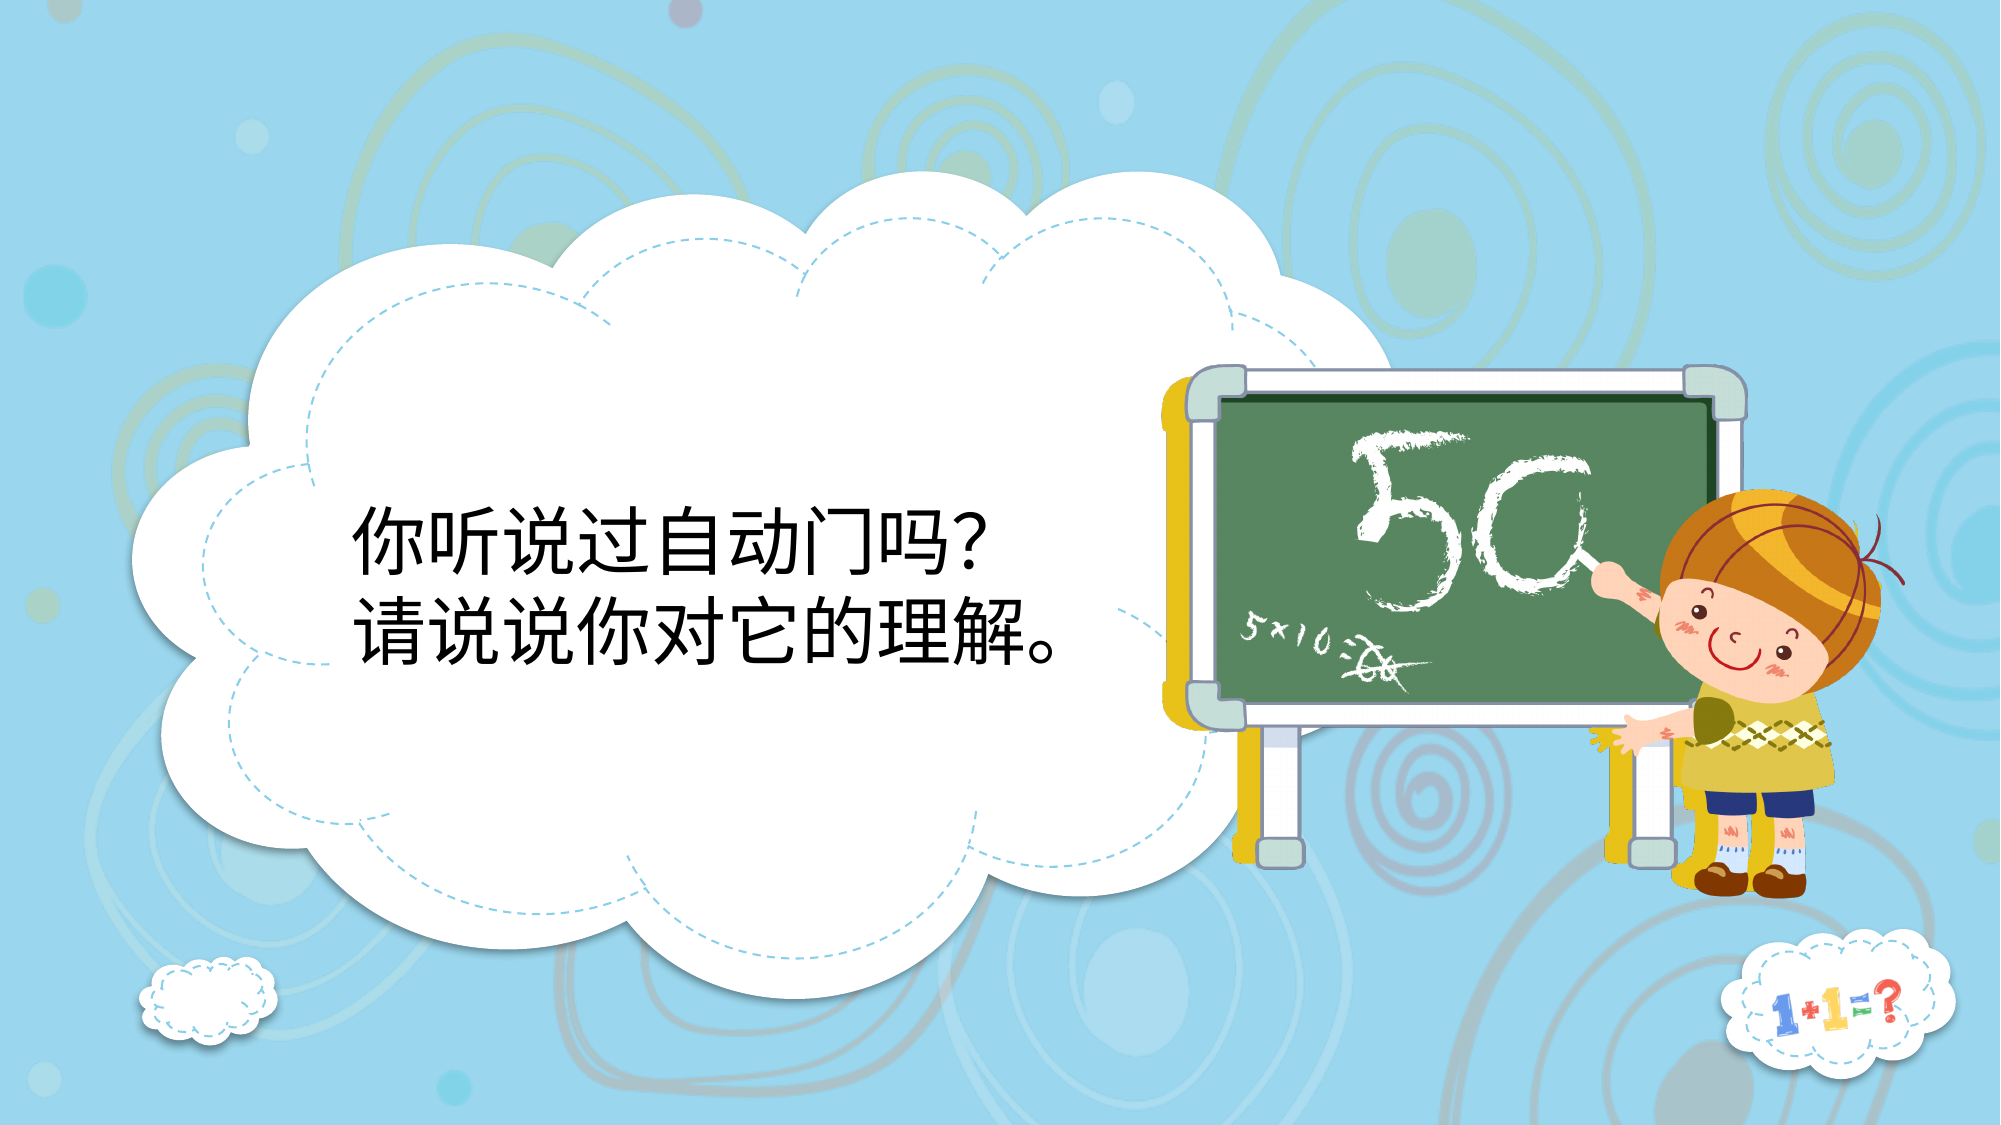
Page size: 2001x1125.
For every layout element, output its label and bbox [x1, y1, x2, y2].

text_box [133, 168, 1427, 996]
text_box [1721, 928, 1956, 1079]
text_box [139, 956, 278, 1046]
picture [1076, 179, 1905, 1008]
